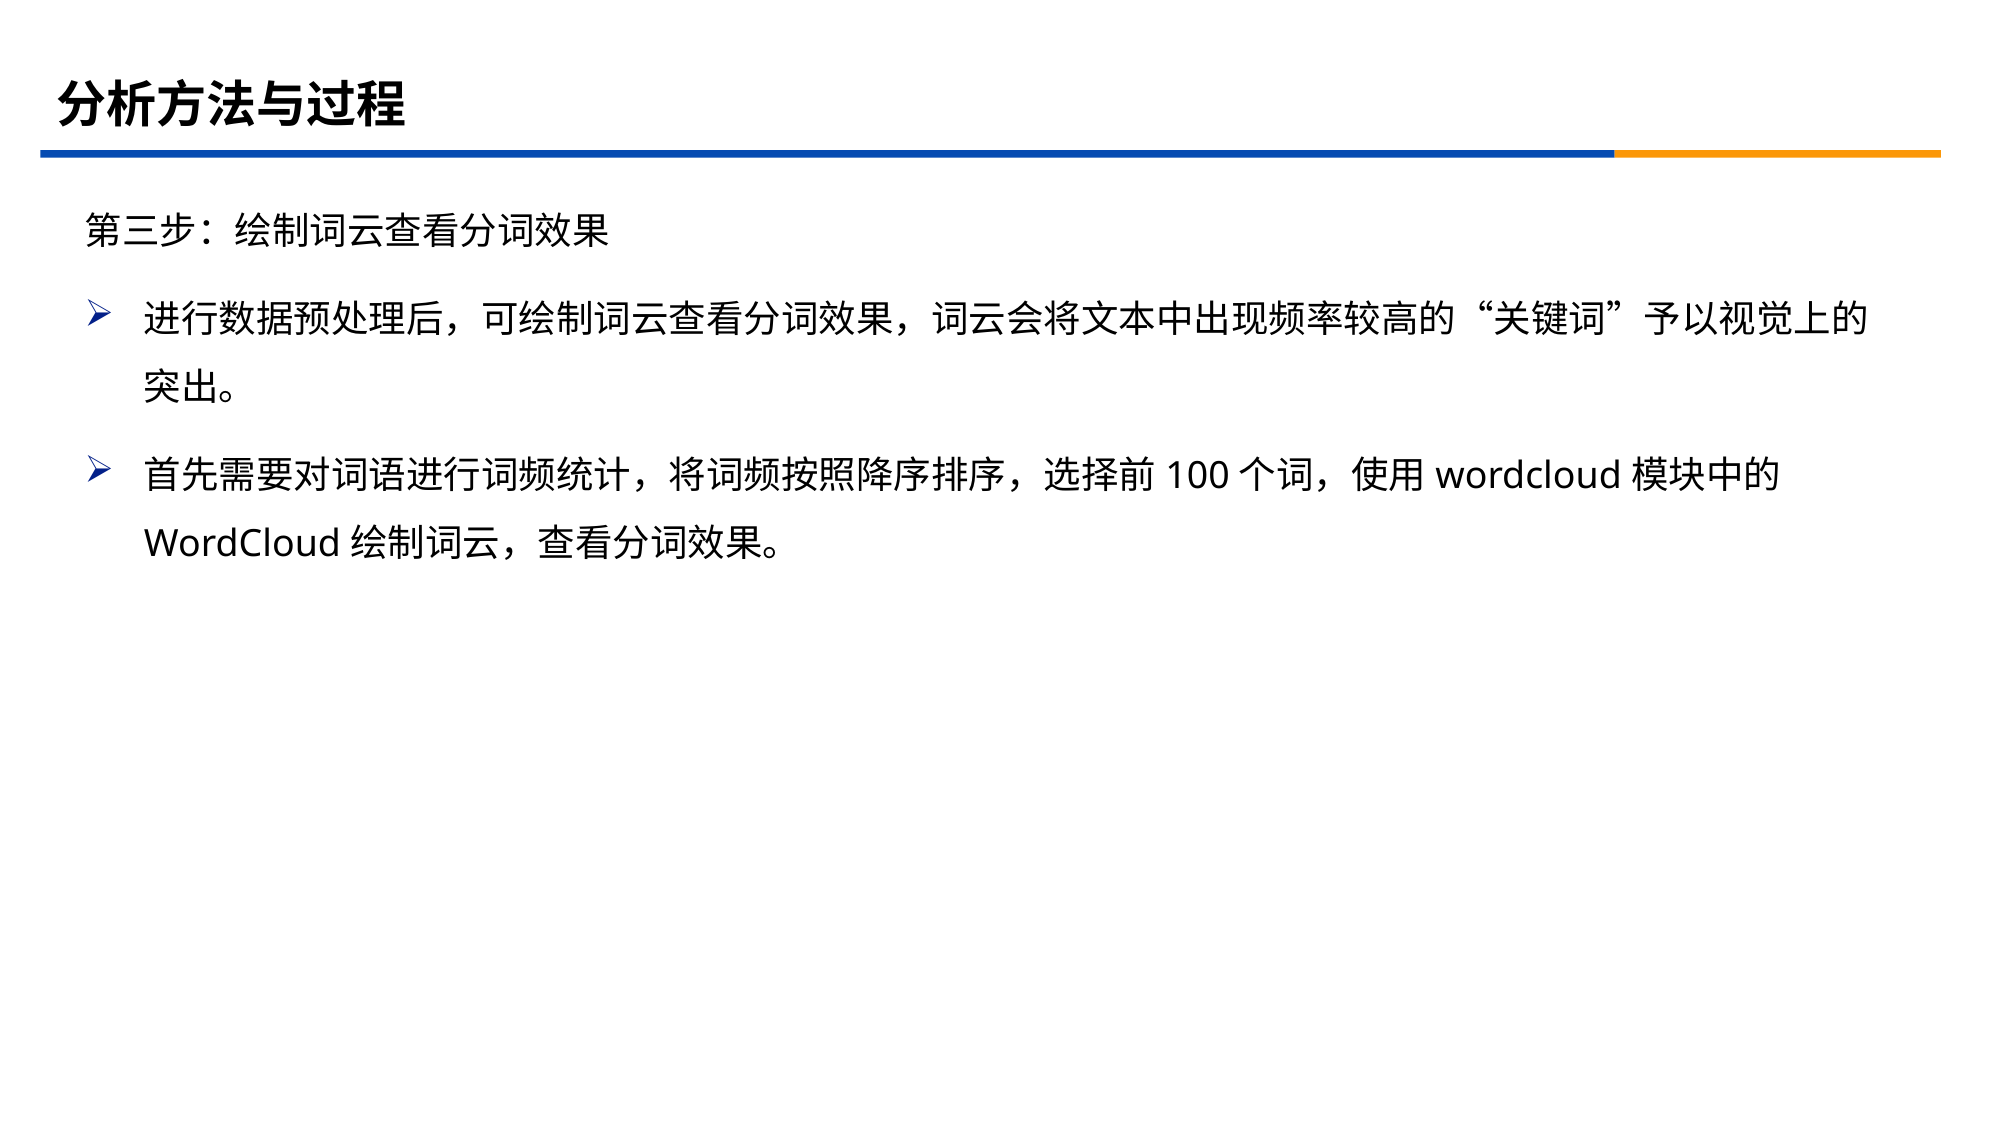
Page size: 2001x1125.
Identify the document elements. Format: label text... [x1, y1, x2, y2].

list 第三步：绘制词云查看分词效果 进行数据预处理后，可绘制词云查看分词效果，词云会将文本中出现频率较高的“关键词”予以视觉上的突出。 首先需要对词语进行词频统计，将词频按照降序排序，选择前100个词，使用wordcloud模块中的WordCloud绘制词云，查看分词效果。 [69, 176, 1892, 1005]
title 分析方法与过程 [41, 58, 1843, 146]
